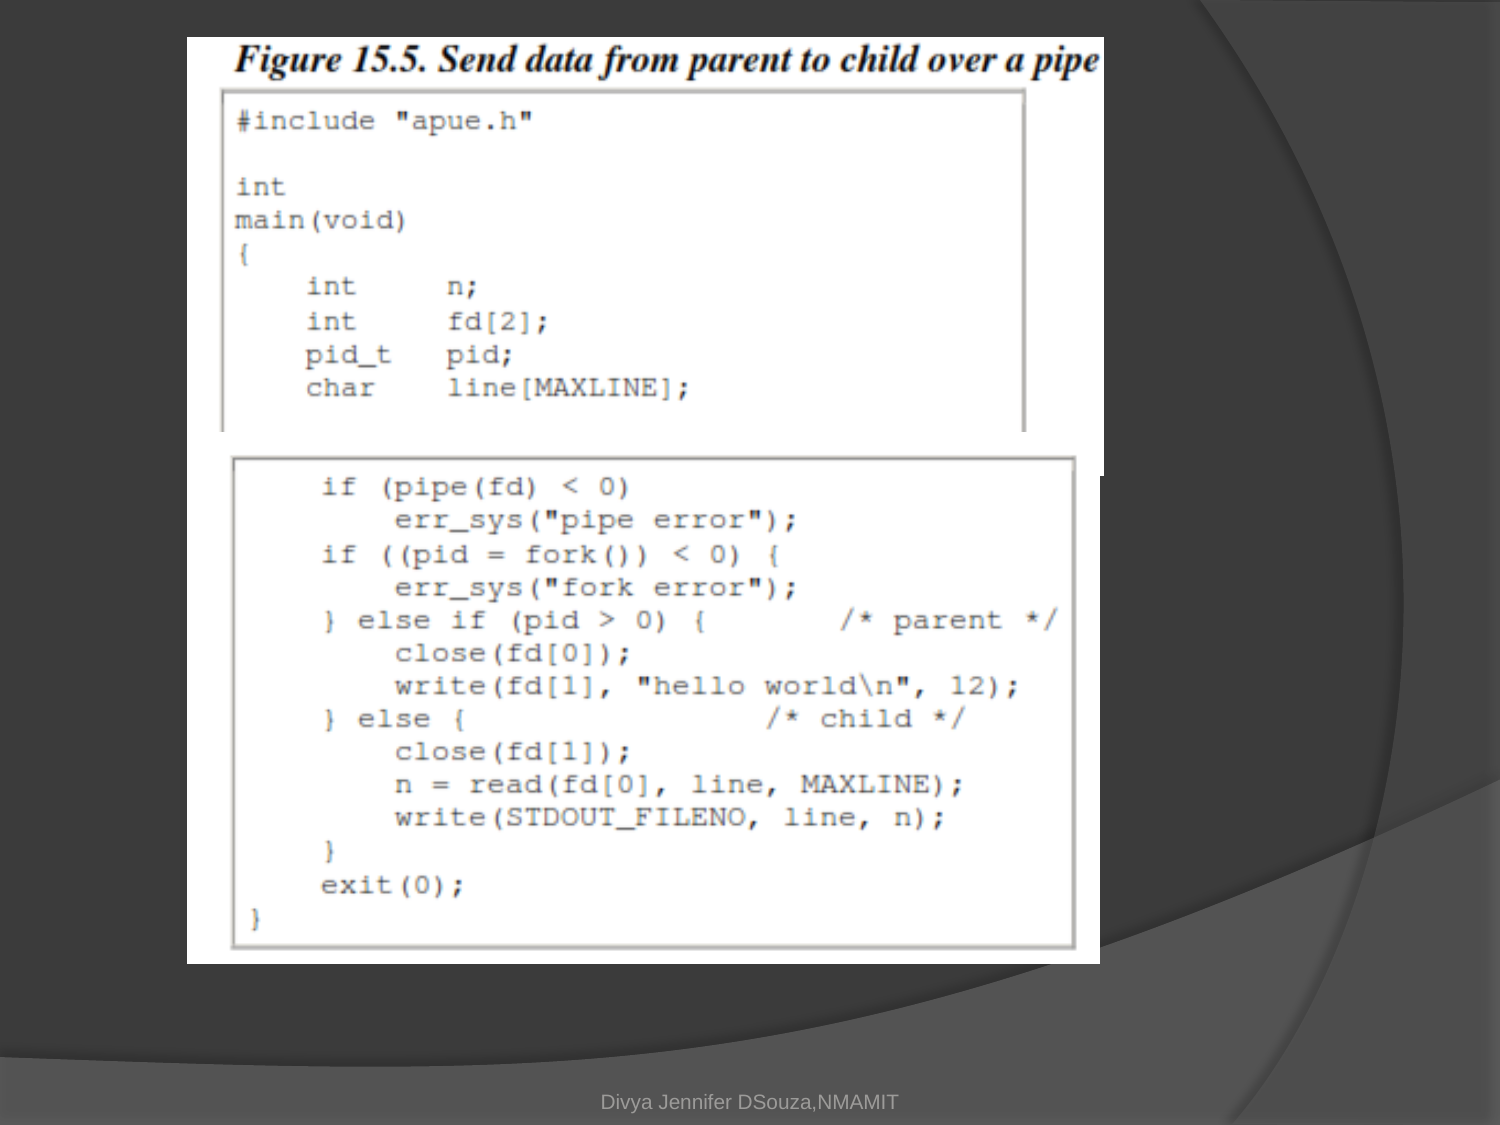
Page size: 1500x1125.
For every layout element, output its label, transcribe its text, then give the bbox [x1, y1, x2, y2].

picture [187, 431, 1101, 964]
footer Divya Jennifer DSouza,NMAMIT [512, 1053, 988, 1114]
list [187, 37, 1104, 423]
